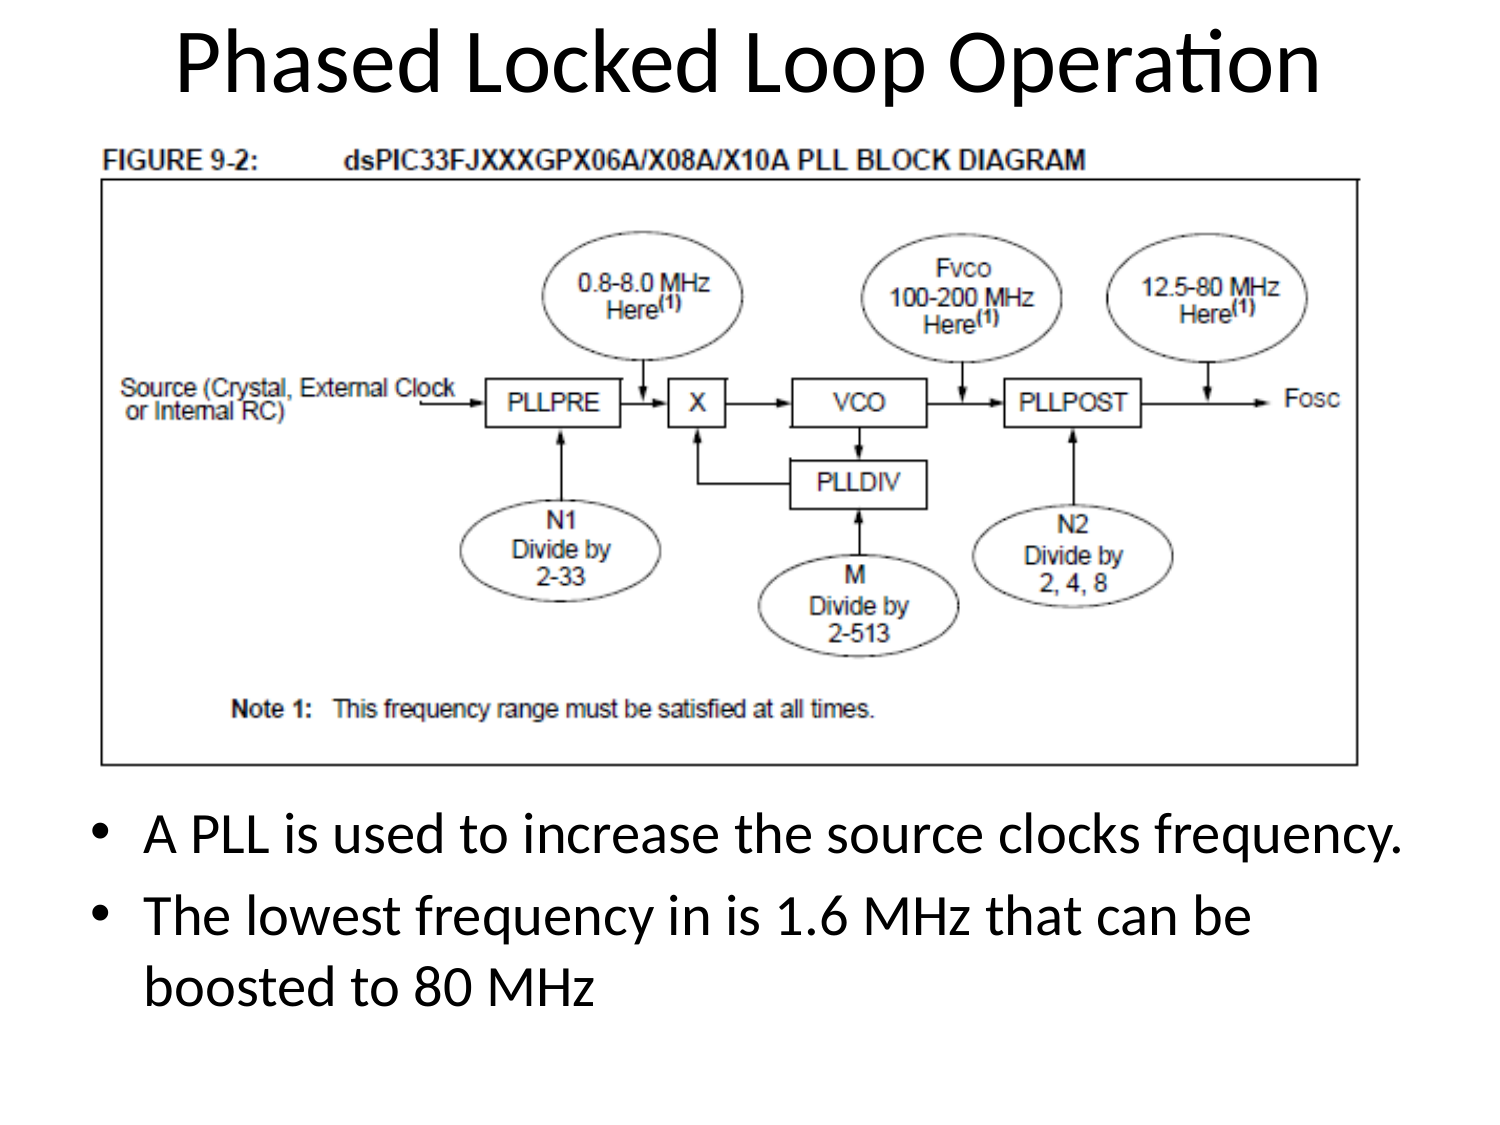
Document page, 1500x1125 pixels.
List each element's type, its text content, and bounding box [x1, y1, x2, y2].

picture [99, 137, 1363, 776]
list A PLL is used to increase the source clocks frequency. The lowest frequency in is 1.6 MHz that can be boosted to 80 MHz [75, 787, 1425, 1063]
title Phased Locked Loop Operation [75, 0, 1425, 150]
